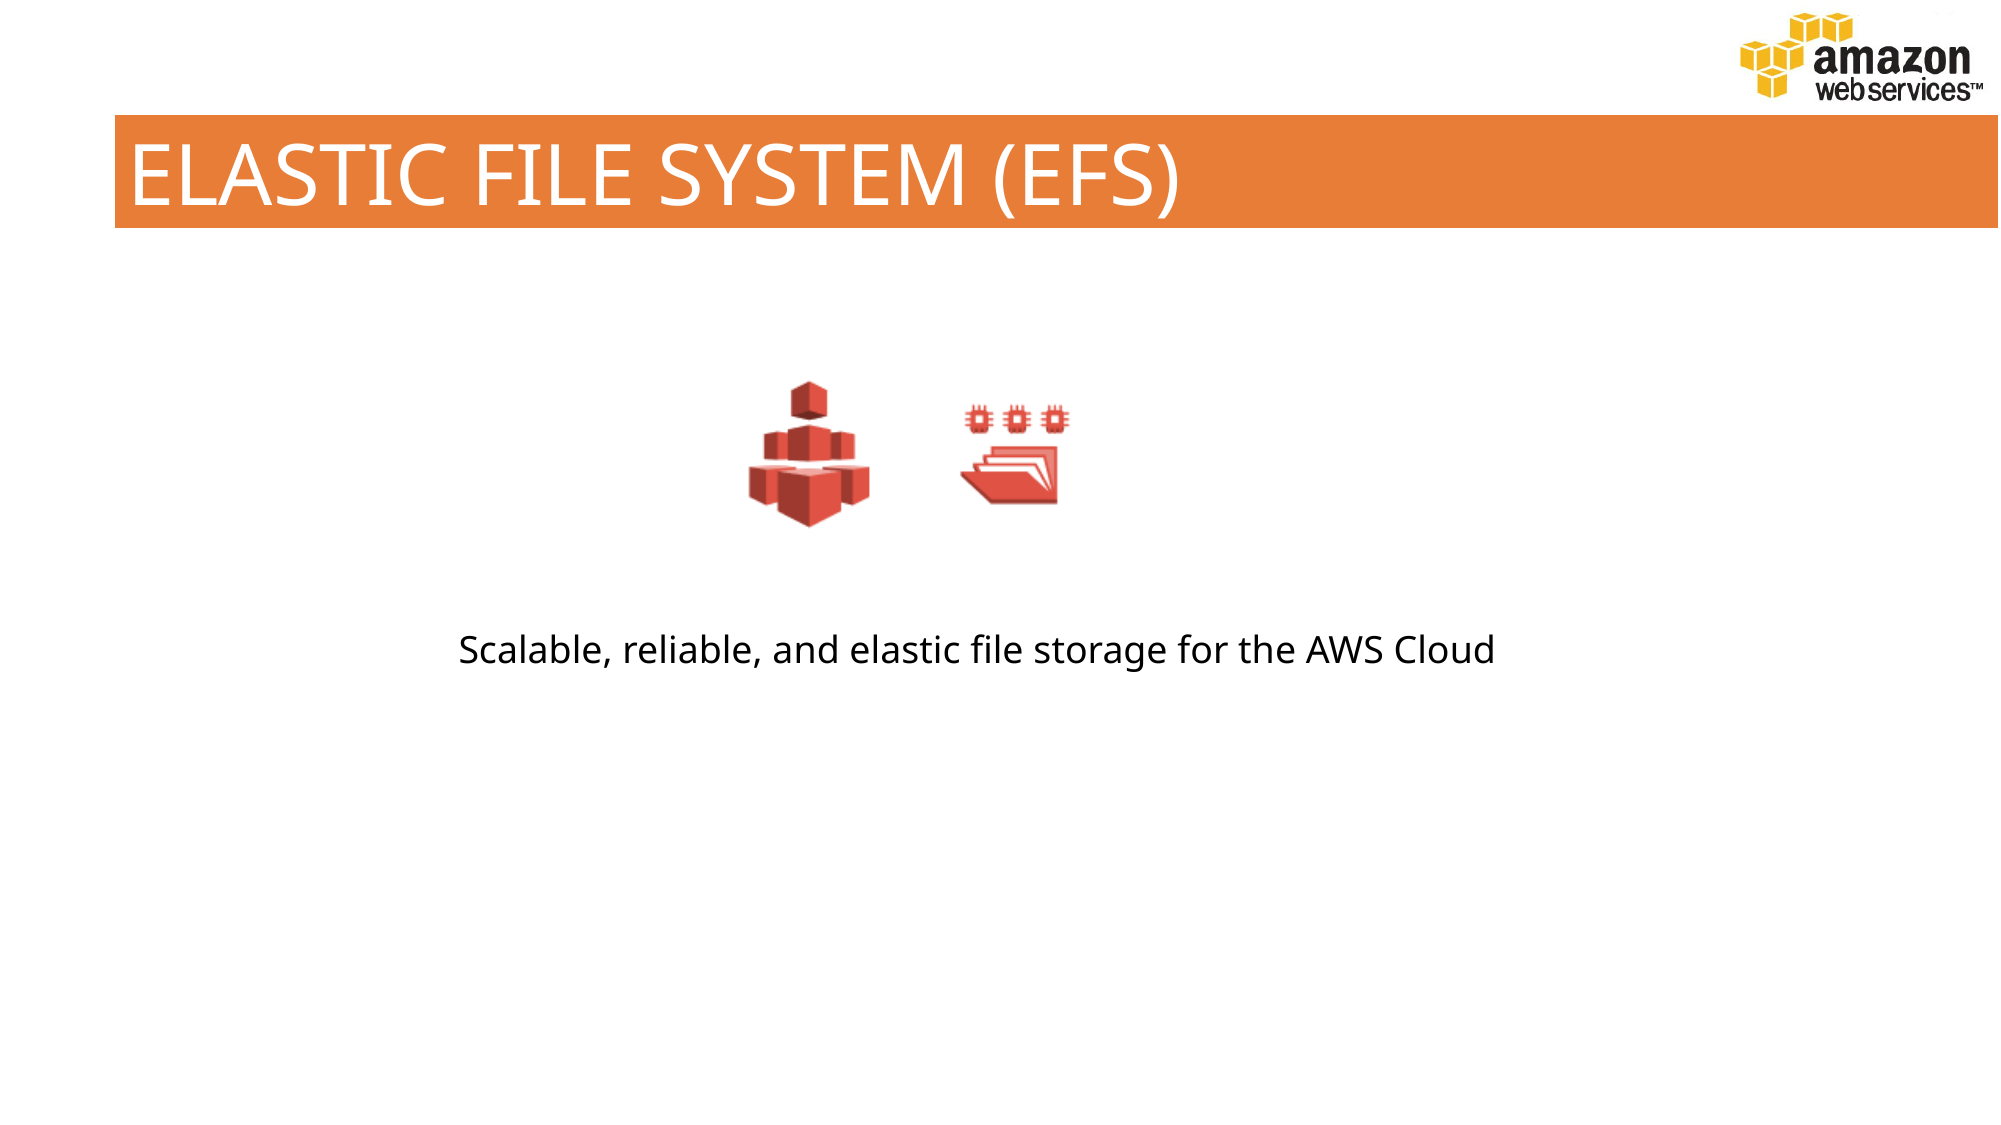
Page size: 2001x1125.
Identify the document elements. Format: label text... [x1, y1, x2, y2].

picture [1720, 2, 1998, 113]
text_box Scalable, reliable, and elastic file storage for the AWS Cloud [443, 618, 2000, 679]
picture [726, 354, 1100, 555]
title Elastic File System (EFS) [110, 110, 2000, 233]
